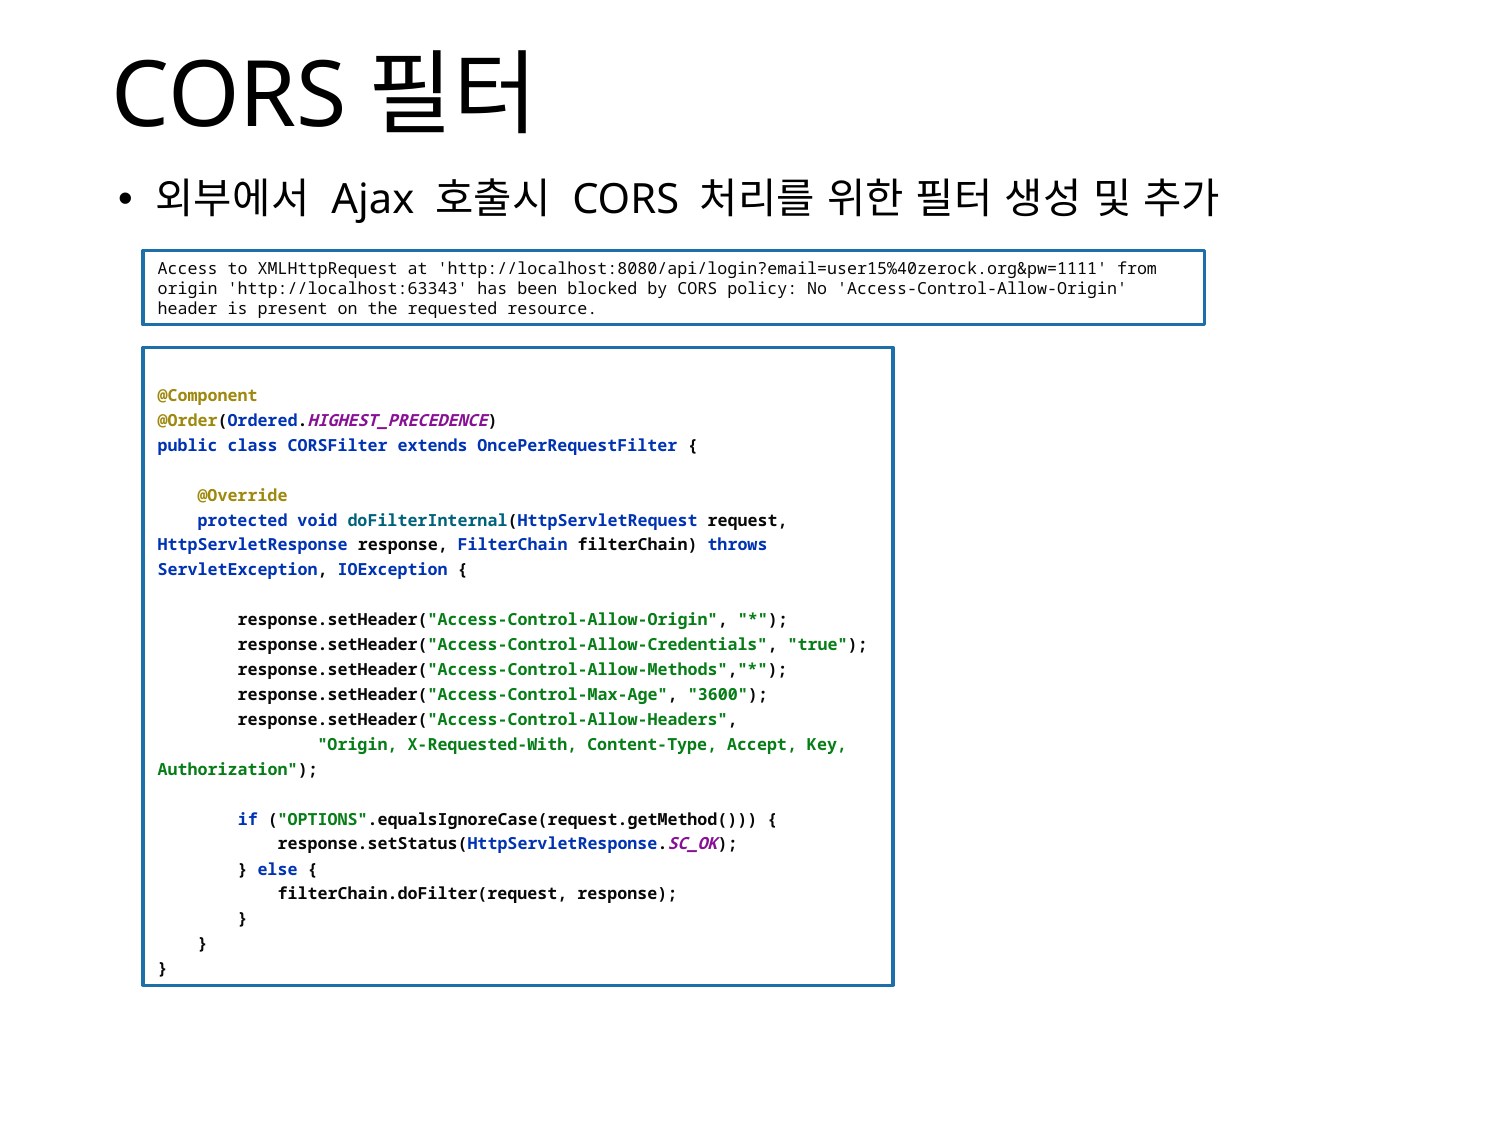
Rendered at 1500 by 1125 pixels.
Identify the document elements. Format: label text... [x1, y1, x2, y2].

list 외부에서 Ajax 호출시 CORS 처리를 위한 필터 생성 및 추가 [103, 170, 1397, 1014]
text_box Access to XMLHttpRequest at 'http://localhost:8080/api/login?email=user15%40zerock.org&pw=1111' from origin 'http://localhost:63343' has been blocked by CORS policy: No 'Access-Control-Allow-Origin' header is present on the requested resource. [143, 250, 1205, 325]
text_box @Component @Order(Ordered.HIGHEST_PRECEDENCE) public class CORSFilter extends OncePerRequestFilter { @Override protected void doFilterInternal(HttpServletRequest request, HttpServletResponse response, FilterChain filterChain) throws ServletException, IOException { response.setHeader("Access-Control-Allow-Origin", "*"); response.setHeader("Access-Control-Allow-Credentials", "true"); response.setHeader("Access-Control-Allow-Methods","*"); response.setHeader("Access-Control-Max-Age", "3600"); response.setHeader("Access-Control-Allow-Headers", "Origin, X-Requested-With, Content-Type, Accept, Key, Authorization"); if ("OPTIONS".equalsIgnoreCase(request.getMethod())) { response.setStatus(HttpServletResponse.SC_OK); } else { filterChain.doFilter(request, response); } } } [143, 347, 893, 986]
title CORS필터 [96, 22, 1402, 171]
